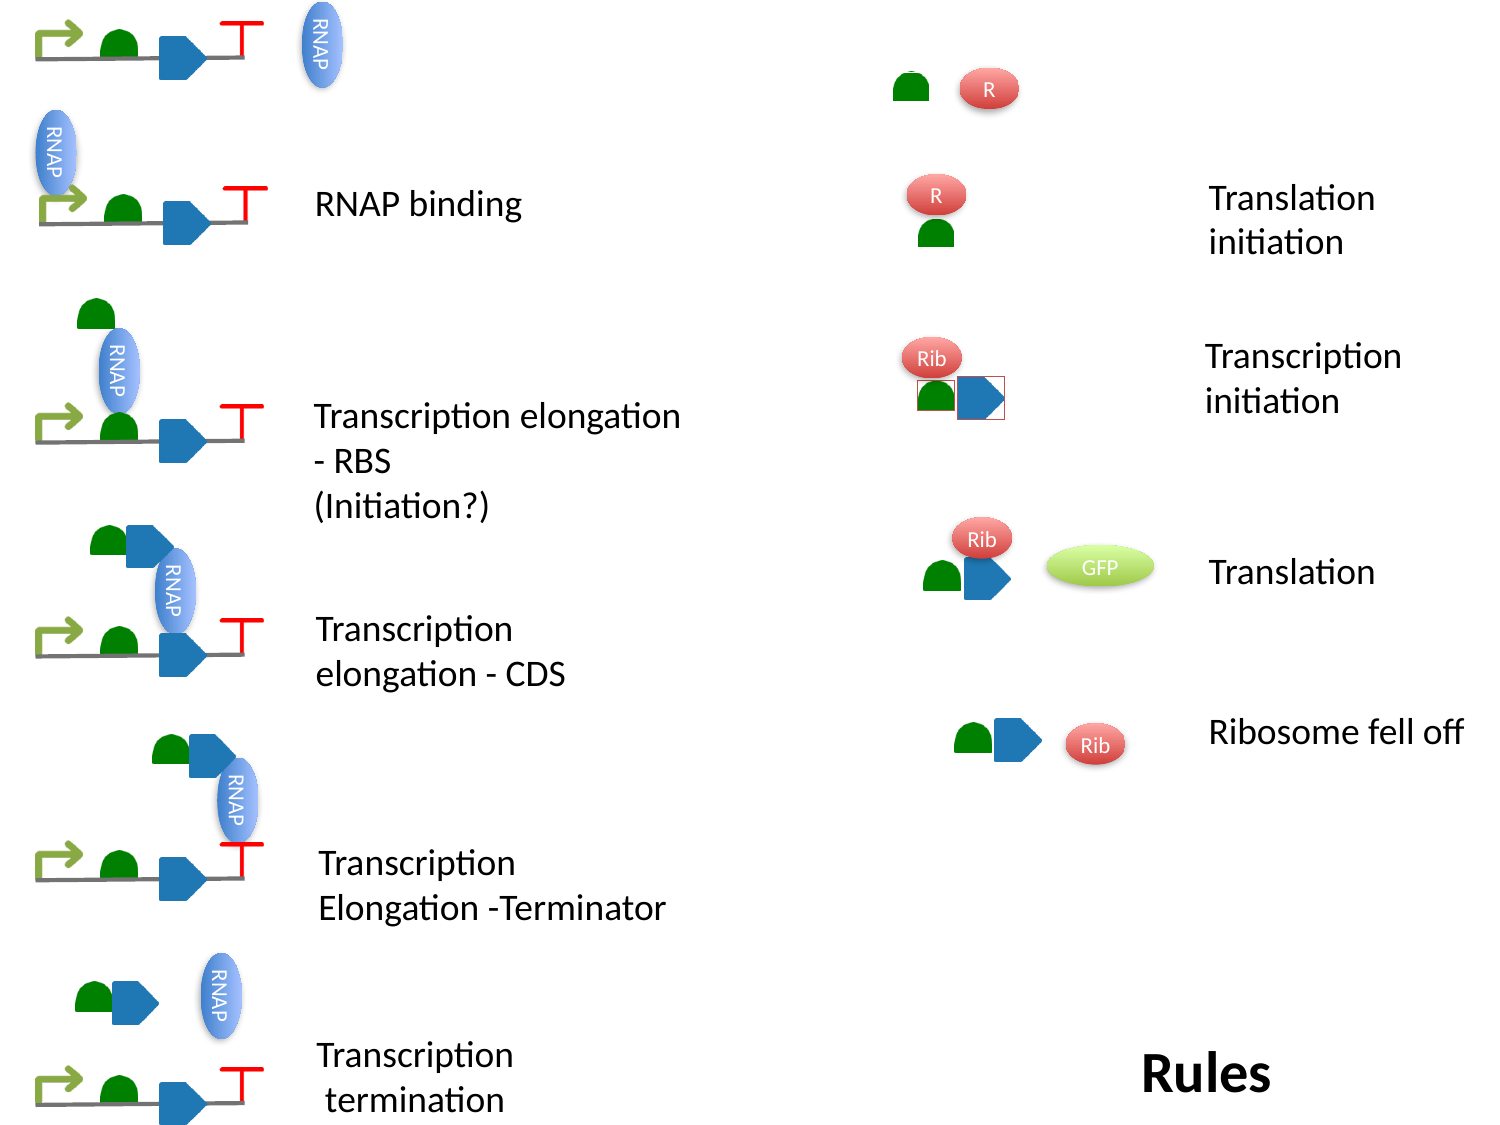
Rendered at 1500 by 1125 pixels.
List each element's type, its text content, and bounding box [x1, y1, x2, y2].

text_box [35, 109, 268, 245]
picture [891, 71, 930, 102]
picture [954, 722, 992, 753]
picture [957, 376, 1005, 420]
text_box Rules [1126, 1026, 1498, 1112]
text_box Rib [902, 337, 962, 379]
picture [916, 380, 955, 411]
text_box Ribosome fell off [1193, 699, 1480, 759]
picture [923, 560, 961, 591]
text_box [35, 734, 264, 901]
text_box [35, 298, 264, 463]
text_box Transcription elongation - RBS (Initiation?) [298, 383, 705, 534]
text_box Transcription Elongation -Terminator [303, 830, 682, 936]
text_box Translation [1194, 539, 1391, 599]
text_box GFP [1046, 545, 1154, 587]
text_box RNAP binding [300, 171, 538, 231]
text_box Transcription elongation - CDS [300, 596, 581, 701]
picture [916, 217, 955, 248]
text_box Translation initiation [1194, 165, 1391, 270]
text_box Transcription initiation [1190, 323, 1427, 429]
picture [963, 556, 1011, 601]
text_box Transcription termination [301, 1022, 530, 1125]
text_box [35, 952, 264, 1125]
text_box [35, 19, 264, 80]
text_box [35, 524, 264, 677]
text_box Rib [1065, 723, 1126, 765]
picture [994, 718, 1042, 763]
text_box RNAP [301, 1, 344, 88]
text_box Rib [952, 517, 1012, 555]
text_box R [906, 174, 967, 216]
text_box R [959, 67, 1020, 110]
